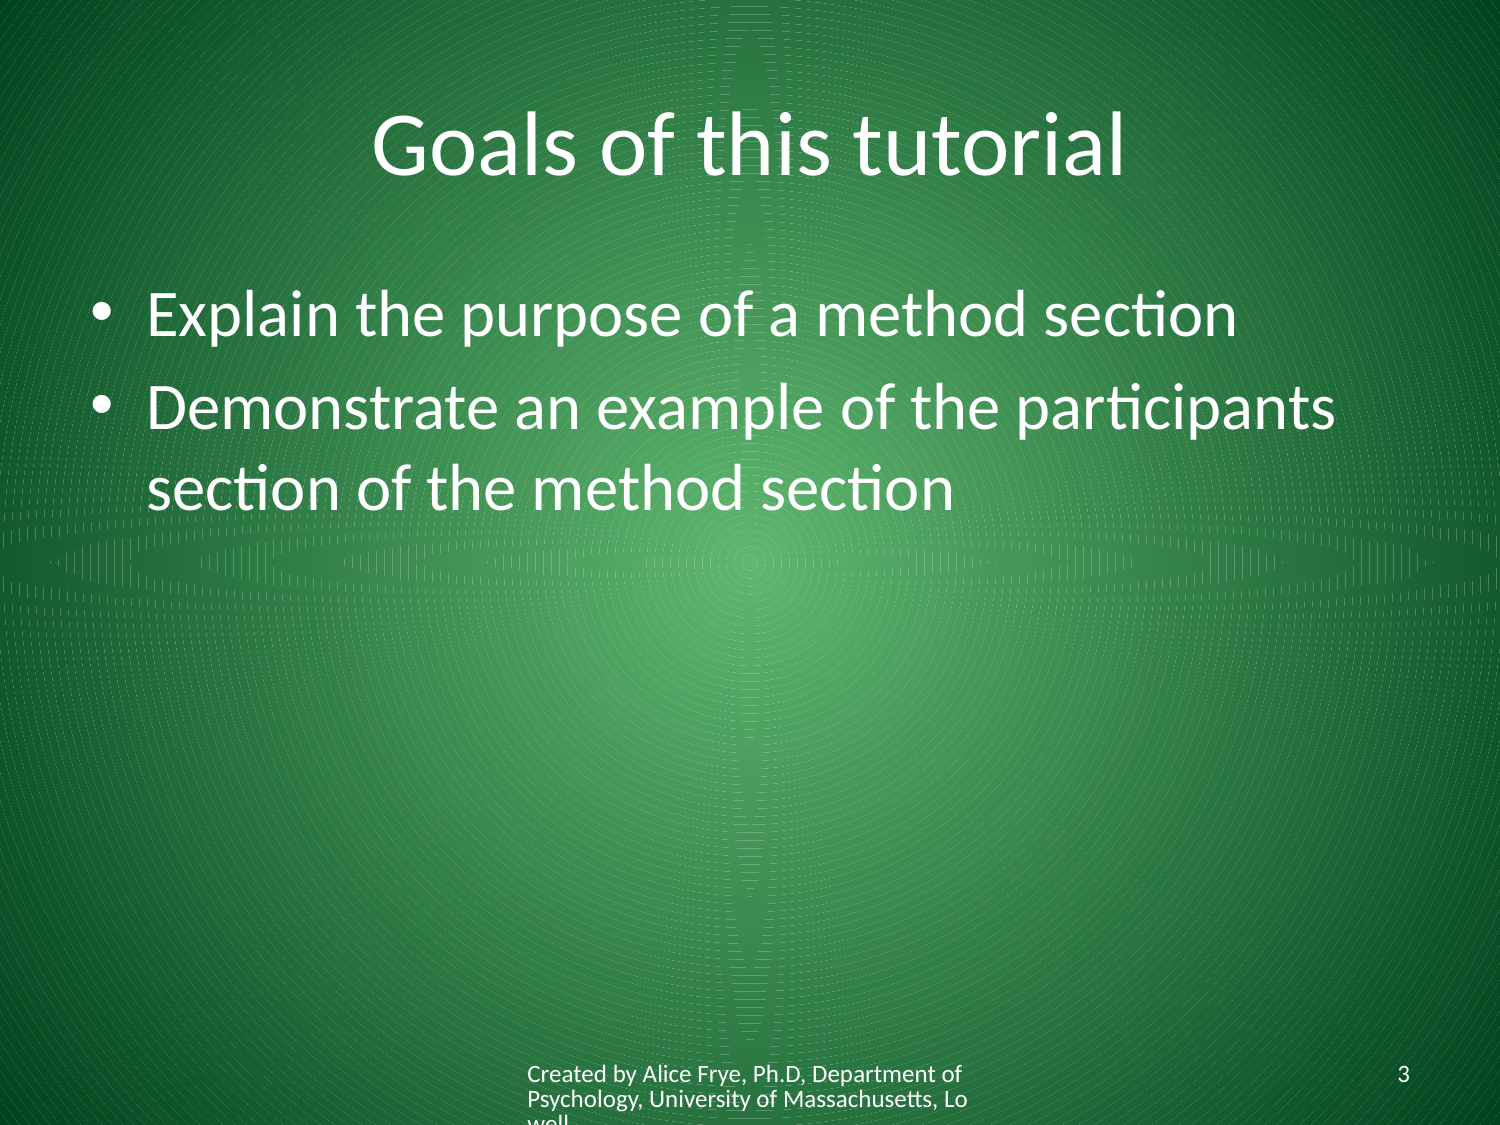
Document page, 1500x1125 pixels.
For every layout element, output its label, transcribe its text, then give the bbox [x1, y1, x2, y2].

slide_number 3 [1074, 1042, 1425, 1103]
footer Created by Alice Frye, Ph.D, Department of Psychology, University of Massachusetts, Lowell [512, 1042, 988, 1103]
title Goals of this tutorial [75, 45, 1425, 233]
list Explain the purpose of a method section Demonstrate an example of the participants section of the method section [75, 262, 1425, 1005]
